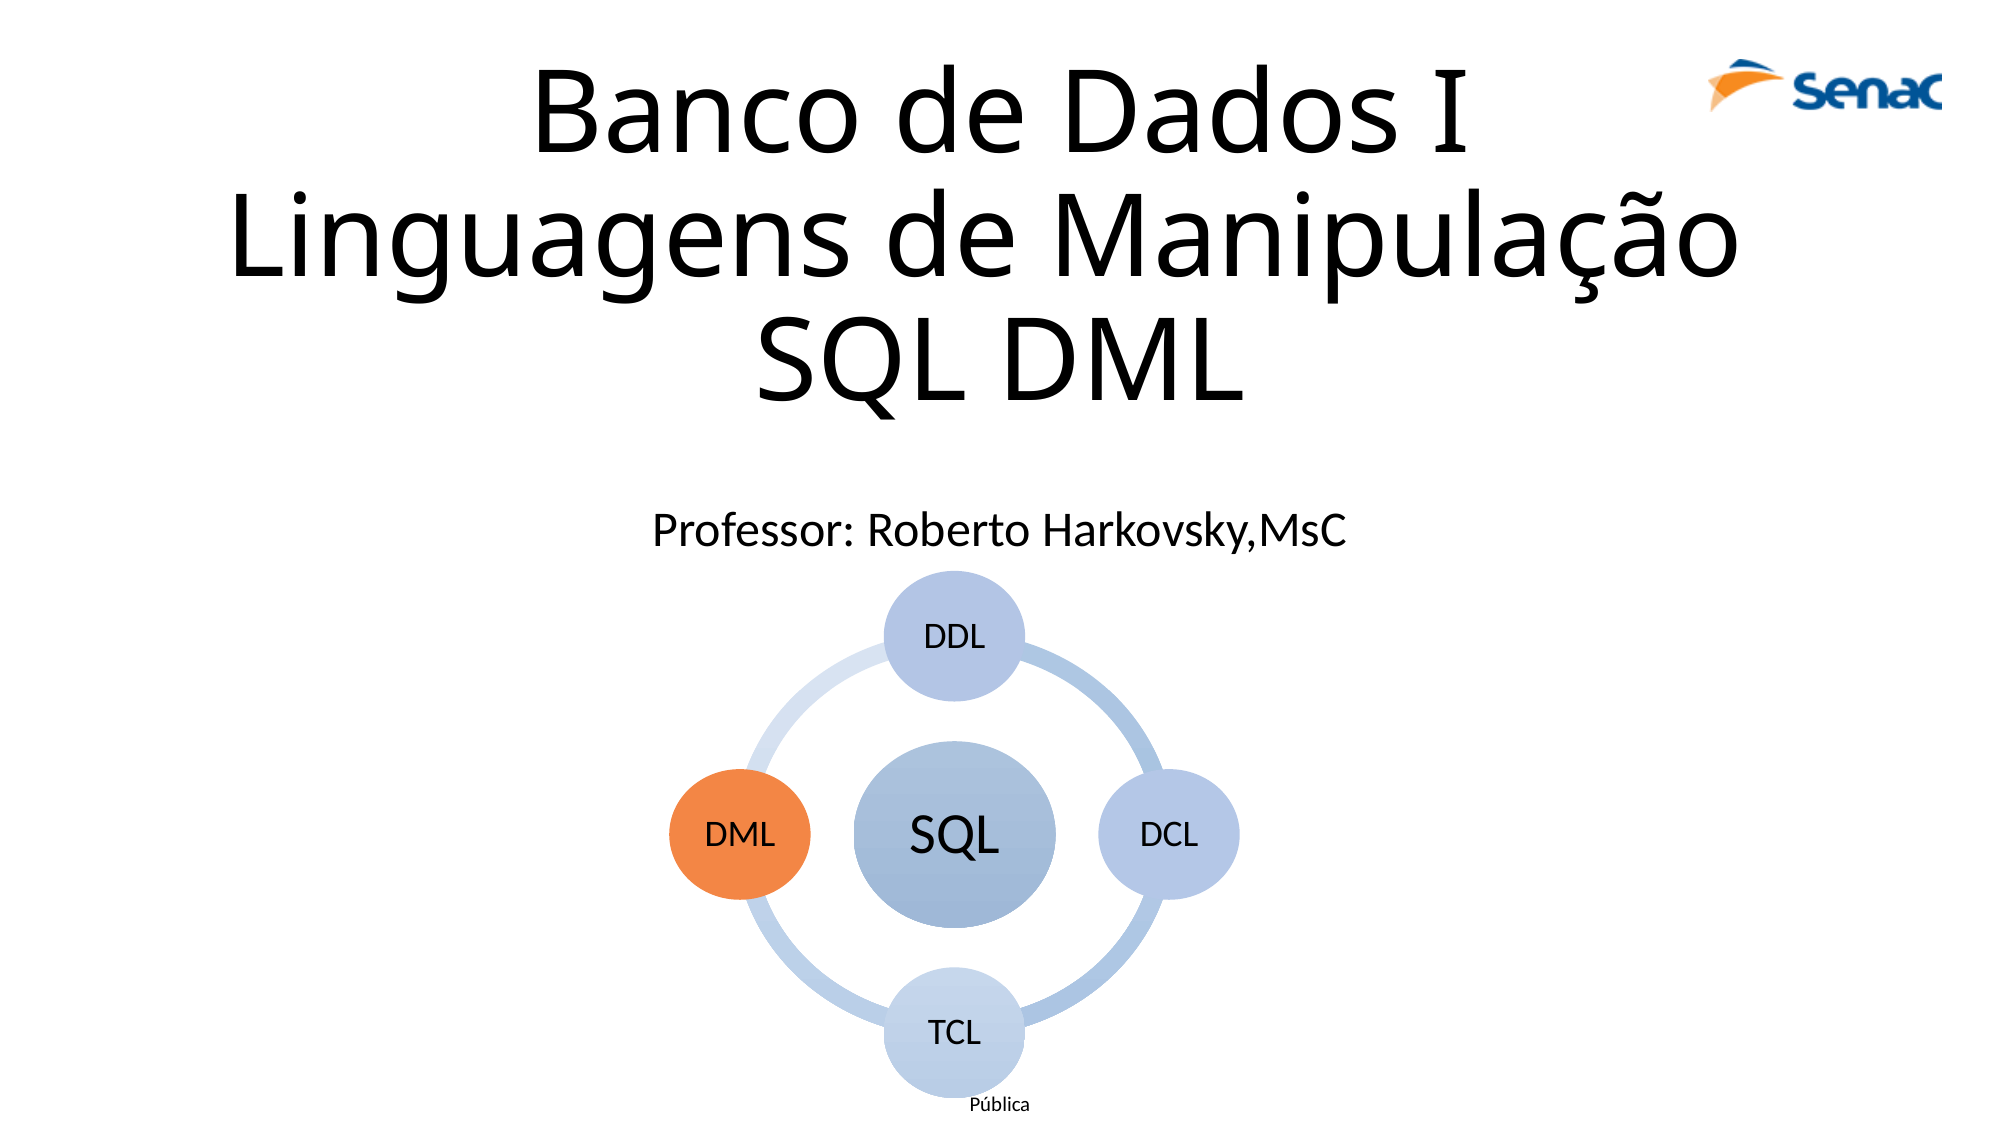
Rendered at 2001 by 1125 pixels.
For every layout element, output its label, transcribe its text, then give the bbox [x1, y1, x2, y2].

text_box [669, 570, 1240, 1098]
title Banco de Dados I Linguagens de Manipulação SQL DML [146, 41, 1854, 434]
picture [1854, 59, 1942, 112]
subtitle Professor: Roberto Harkovsky,MsC [249, 495, 1750, 768]
